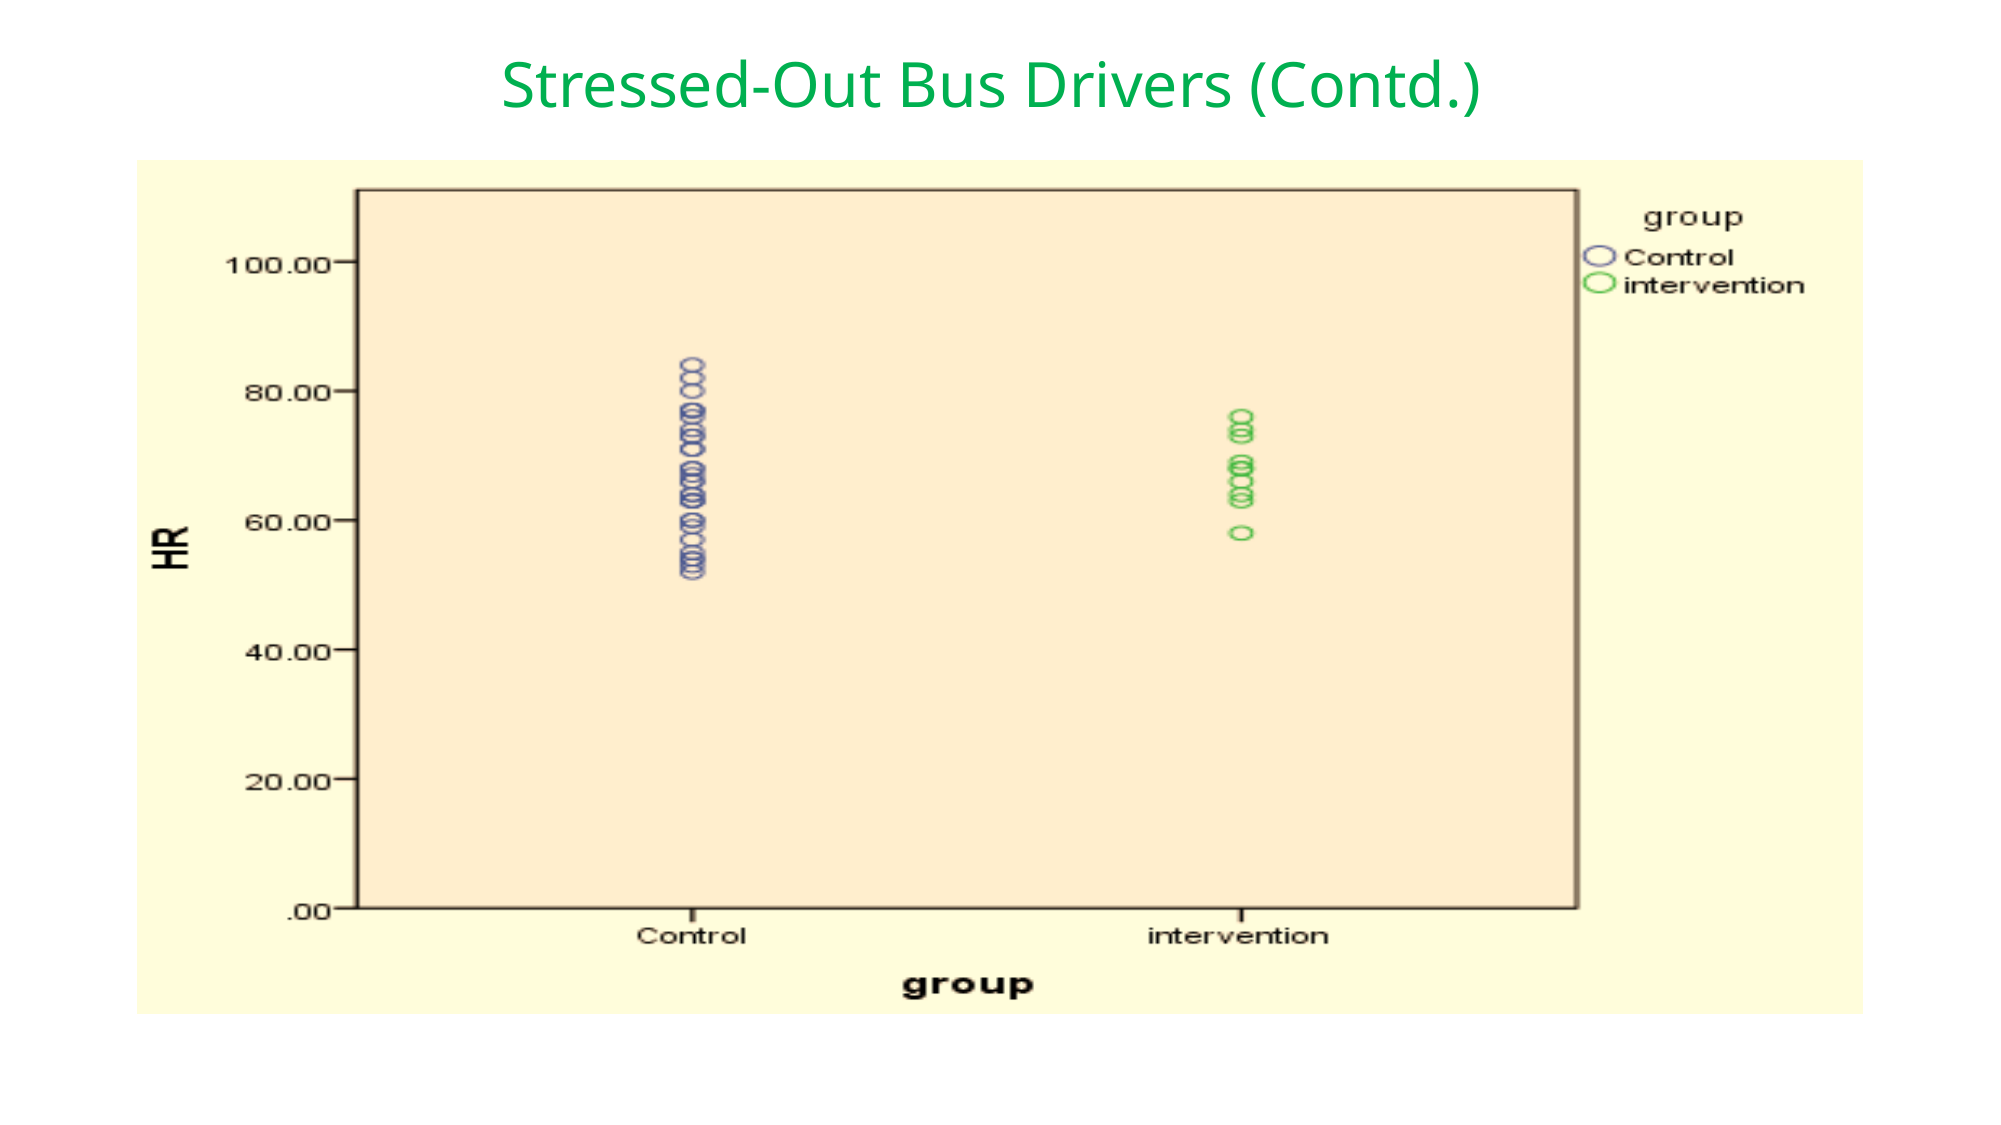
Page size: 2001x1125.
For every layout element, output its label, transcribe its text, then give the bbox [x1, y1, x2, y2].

picture [137, 160, 1863, 1014]
title Stressed-Out Bus Drivers (Contd.) [137, 42, 1863, 133]
